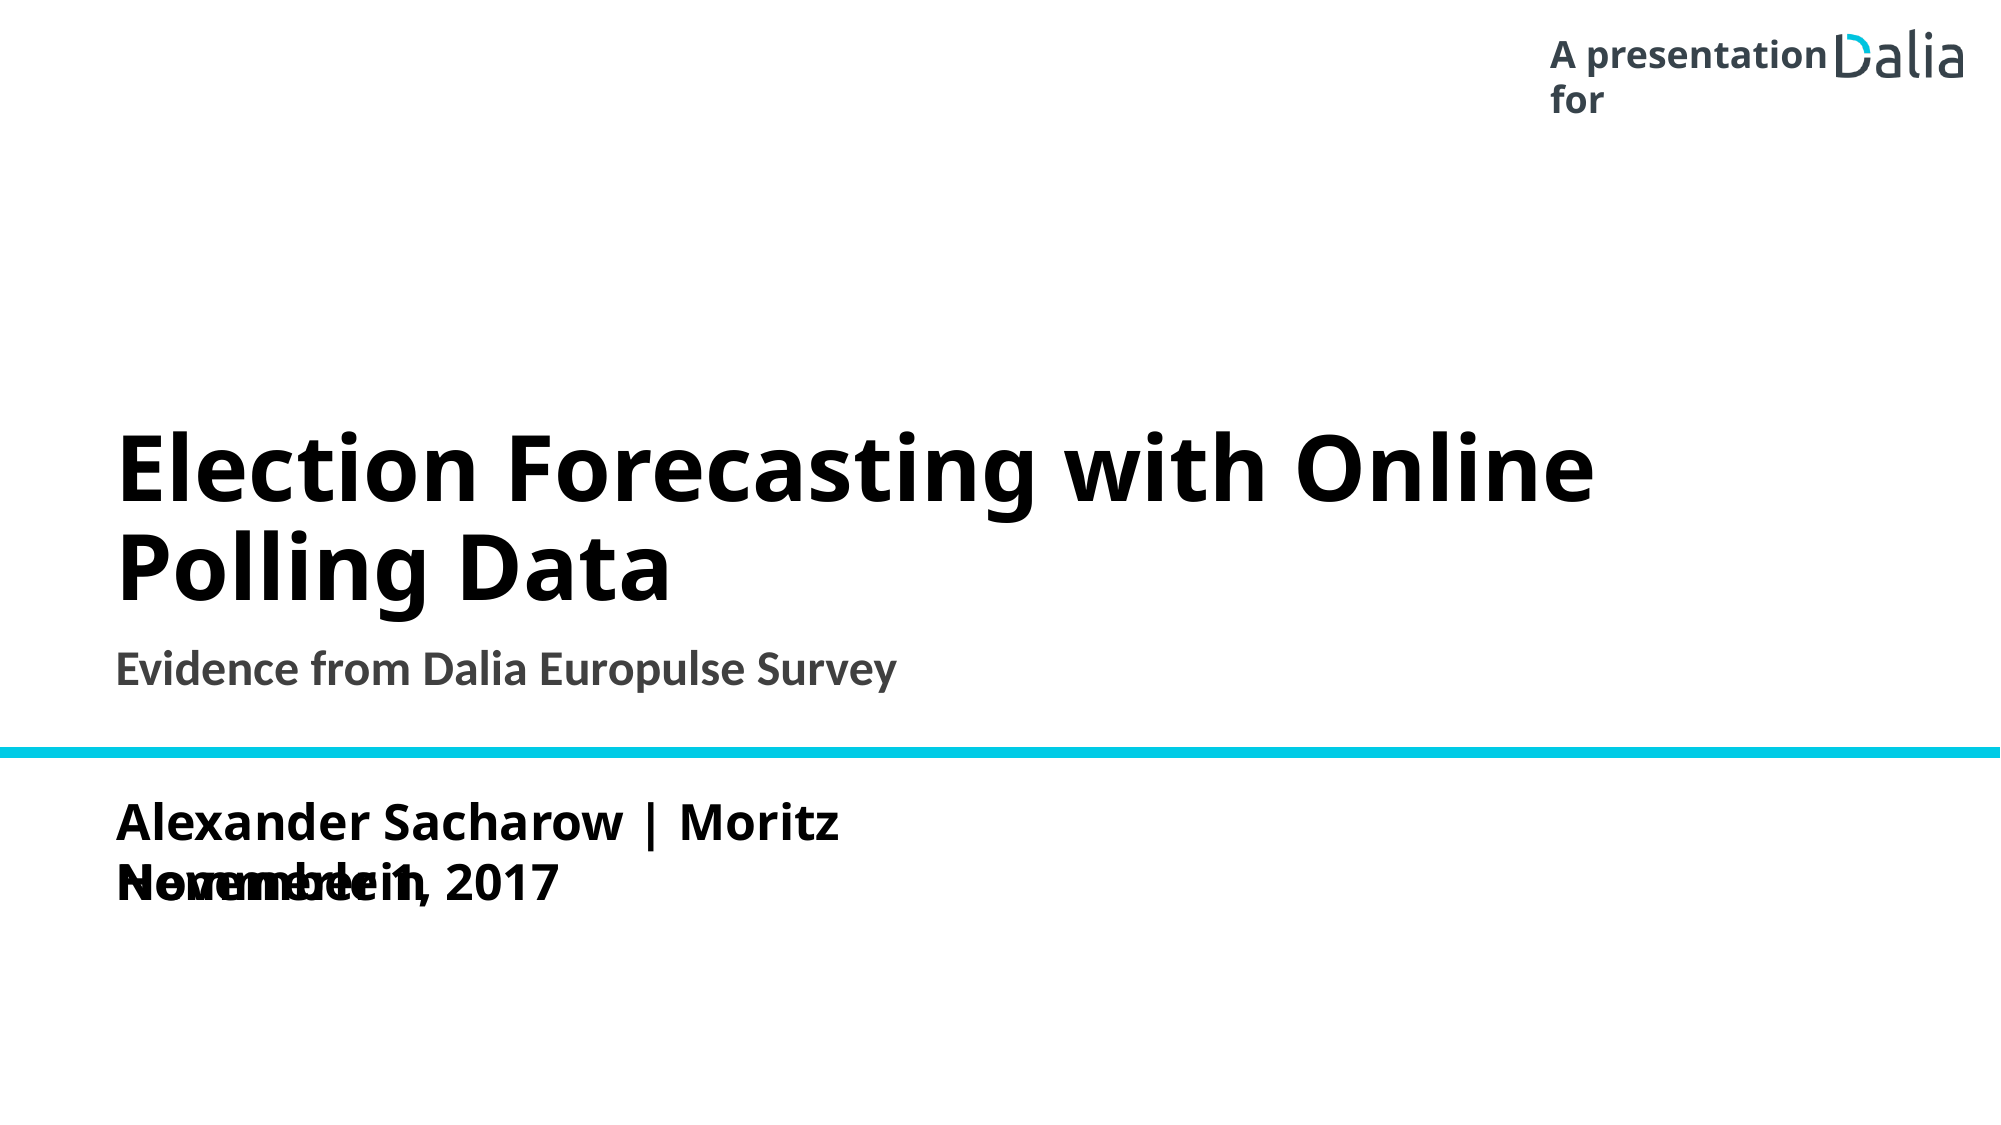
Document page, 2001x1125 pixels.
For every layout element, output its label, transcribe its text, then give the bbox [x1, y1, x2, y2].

title Election Forecasting with Online Polling Data [100, 415, 1900, 723]
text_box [100, 782, 1063, 919]
subtitle Evidence from Dalia Europulse Survey [100, 634, 1750, 708]
picture [1836, 29, 1963, 78]
